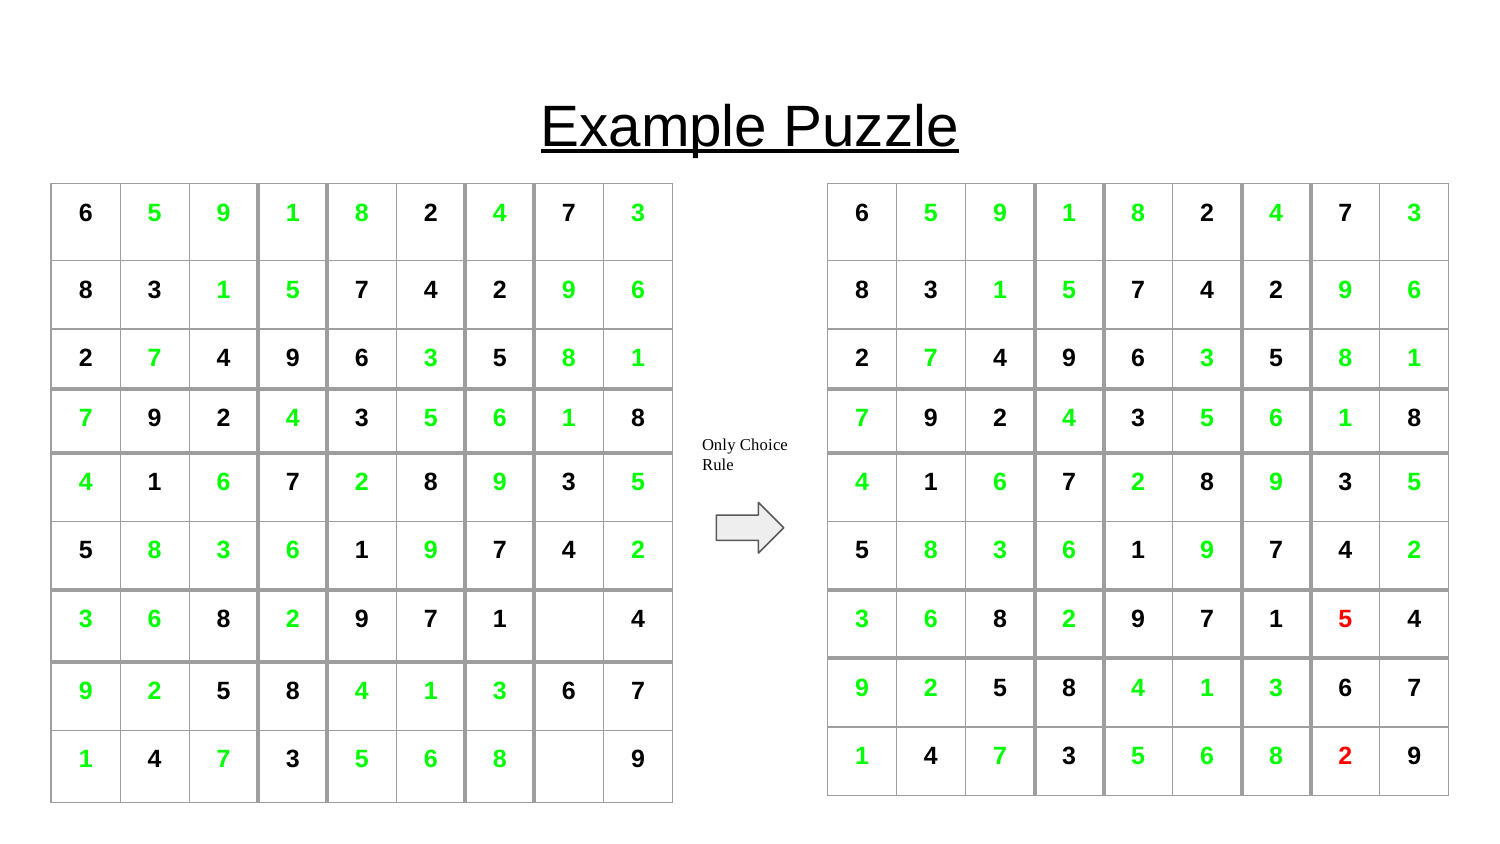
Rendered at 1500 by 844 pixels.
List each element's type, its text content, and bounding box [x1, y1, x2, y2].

table_header 7 [536, 184, 603, 260]
table_cell 1 [397, 664, 463, 730]
table_cell 6 [1106, 330, 1172, 387]
table_cell 6 [604, 261, 672, 328]
table_cell 8 [260, 664, 325, 730]
table_cell 7 [1037, 455, 1102, 521]
table_cell 1 [604, 330, 672, 387]
table_cell 3 [828, 592, 896, 656]
table_cell 7 [52, 391, 120, 451]
table_cell 9 [1380, 728, 1448, 795]
table_cell 7 [121, 330, 189, 387]
table_header 2 [1173, 184, 1240, 260]
table_cell 1 [52, 731, 120, 802]
table_cell 4 [1380, 592, 1448, 656]
table_cell 2 [52, 330, 120, 387]
table_cell 9 [260, 330, 325, 387]
table_cell 8 [1037, 660, 1102, 726]
table_cell 3 [1313, 455, 1379, 521]
table_cell 9 [1244, 455, 1309, 521]
table_cell 3 [897, 261, 965, 328]
table_cell 6 [467, 391, 532, 451]
table_cell 6 [1313, 660, 1379, 726]
table_cell 6 [897, 592, 965, 656]
title Example Puzzle [51, 72, 1449, 167]
table_cell 4 [397, 261, 463, 328]
table_cell 6 [1173, 728, 1240, 795]
table_cell 8 [897, 522, 965, 588]
table_cell 6 [1380, 261, 1448, 328]
table_cell 4 [1037, 391, 1102, 451]
table_cell 6 [966, 455, 1033, 521]
table_cell 7 [397, 592, 463, 660]
table_cell 8 [828, 261, 896, 328]
table_cell 4 [966, 330, 1033, 387]
table_cell 9 [1173, 522, 1240, 588]
table_cell 1 [536, 391, 603, 451]
table_cell 6 [1244, 391, 1309, 451]
table_cell 2 [604, 522, 672, 588]
table_cell 2 [897, 660, 965, 726]
table_cell 7 [329, 261, 396, 328]
table_header 9 [966, 184, 1033, 260]
table_cell 5 [329, 731, 396, 802]
table_header 3 [604, 184, 672, 260]
table_cell 2 [121, 664, 189, 730]
table_cell 7 [897, 330, 965, 387]
table_cell 2 [260, 592, 325, 660]
table_cell 6 [1037, 522, 1102, 588]
table_cell 6 [329, 330, 396, 387]
table_cell 4 [828, 455, 896, 521]
table_cell 1 [1173, 660, 1240, 726]
table_cell 1 [190, 261, 256, 328]
table_cell 4 [897, 728, 965, 795]
table_cell 3 [329, 391, 396, 451]
table_cell 9 [536, 261, 603, 328]
table_header 8 [329, 184, 396, 260]
table_cell 1 [467, 592, 532, 660]
table_cell 8 [536, 330, 603, 387]
table_header 4 [467, 184, 532, 260]
table_cell 7 [828, 391, 896, 451]
table_cell 1 [1106, 522, 1172, 588]
table_cell 5 [467, 330, 532, 387]
table_cell 4 [52, 455, 120, 521]
table_cell 7 [1380, 660, 1448, 726]
table_cell 9 [897, 391, 965, 451]
table_cell 4 [329, 664, 396, 730]
text_box [716, 502, 784, 554]
table_cell 5 [397, 391, 463, 451]
table_cell 9 [604, 731, 672, 802]
table_cell 3 [1173, 330, 1240, 387]
table_cell 1 [966, 261, 1033, 328]
table_cell 8 [604, 391, 672, 451]
table_cell 5 [1037, 261, 1102, 328]
table_cell 3 [52, 592, 120, 660]
table_cell 5 [1106, 728, 1172, 795]
table_cell 5 [190, 664, 256, 730]
table_cell 9 [329, 592, 396, 660]
table_cell 8 [1173, 455, 1240, 521]
table_cell 1 [1244, 592, 1309, 656]
table_cell 5 [1380, 455, 1448, 521]
table_cell 8 [52, 261, 120, 328]
table_cell 2 [1313, 728, 1379, 795]
table_header 5 [897, 184, 965, 260]
table_cell 7 [1173, 592, 1240, 656]
table_cell 8 [1380, 391, 1448, 451]
table_cell 4 [536, 522, 603, 588]
table_header 3 [1380, 184, 1448, 260]
table_header 6 [828, 184, 896, 260]
table_cell 6 [121, 592, 189, 660]
table_cell 7 [604, 664, 672, 730]
table_cell 3 [397, 330, 463, 387]
table_cell 6 [536, 664, 603, 730]
table_cell 3 [260, 731, 325, 802]
table_cell 8 [966, 592, 1033, 656]
table_cell 8 [121, 522, 189, 588]
table_cell 3 [966, 522, 1033, 588]
table_cell 3 [536, 455, 603, 521]
table_cell 3 [121, 261, 189, 328]
table_cell 6 [397, 731, 463, 802]
table_cell 6 [190, 455, 256, 521]
table_cell 1 [121, 455, 189, 521]
table_cell 5 [1313, 592, 1379, 656]
table_cell 5 [828, 522, 896, 588]
table_cell 5 [1244, 330, 1309, 387]
table_cell 2 [190, 391, 256, 451]
table_cell 3 [1106, 391, 1172, 451]
table_cell [536, 592, 603, 660]
table_header 4 [1244, 184, 1309, 260]
table_cell 2 [1380, 522, 1448, 588]
table_cell 4 [1106, 660, 1172, 726]
table_cell 1 [897, 455, 965, 521]
table_cell 5 [260, 261, 325, 328]
table_cell 2 [467, 261, 532, 328]
table_cell 8 [397, 455, 463, 521]
table_cell 7 [467, 522, 532, 588]
table_cell 7 [1106, 261, 1172, 328]
table_cell 1 [329, 522, 396, 588]
table_cell 9 [828, 660, 896, 726]
table_cell 9 [1037, 330, 1102, 387]
table_cell 9 [1313, 261, 1379, 328]
table_cell 7 [1244, 522, 1309, 588]
table_header 1 [1037, 184, 1102, 260]
table_cell 2 [966, 391, 1033, 451]
table_cell 5 [966, 660, 1033, 726]
table_cell 3 [1244, 660, 1309, 726]
table_cell 9 [1106, 592, 1172, 656]
table_cell 1 [1380, 330, 1448, 387]
table_cell 4 [190, 330, 256, 387]
table_cell [536, 731, 603, 802]
table_cell 9 [397, 522, 463, 588]
table_cell 8 [467, 731, 532, 802]
table_cell 9 [121, 391, 189, 451]
text_box Only Choice Rule [686, 419, 813, 485]
table_cell 4 [1313, 522, 1379, 588]
table_cell 4 [260, 391, 325, 451]
table_cell 2 [1037, 592, 1102, 656]
table_cell 2 [828, 330, 896, 387]
table_cell 3 [1037, 728, 1102, 795]
table_header 2 [397, 184, 463, 260]
table_cell 1 [828, 728, 896, 795]
table_cell 3 [467, 664, 532, 730]
table_header 1 [260, 184, 325, 260]
table_cell 9 [52, 664, 120, 730]
table_cell 2 [329, 455, 396, 521]
table_header 6 [52, 184, 120, 260]
table_cell 5 [52, 522, 120, 588]
table_cell 7 [966, 728, 1033, 795]
table_cell 2 [1106, 455, 1172, 521]
table_cell 2 [1244, 261, 1309, 328]
table_header 5 [121, 184, 189, 260]
table_cell 8 [1313, 330, 1379, 387]
table_cell 4 [121, 731, 189, 802]
table_cell 5 [604, 455, 672, 521]
table_cell 6 [260, 522, 325, 588]
table_cell 8 [190, 592, 256, 660]
table_cell 3 [190, 522, 256, 588]
table_cell 9 [467, 455, 532, 521]
table_cell 4 [1173, 261, 1240, 328]
table_header 7 [1313, 184, 1379, 260]
table_cell 7 [190, 731, 256, 802]
table_header 8 [1106, 184, 1172, 260]
table_cell 8 [1244, 728, 1309, 795]
table_cell 5 [1173, 391, 1240, 451]
table_header 9 [190, 184, 256, 260]
table_cell 1 [1313, 391, 1379, 451]
table_cell 4 [604, 592, 672, 660]
table_cell 7 [260, 455, 325, 521]
